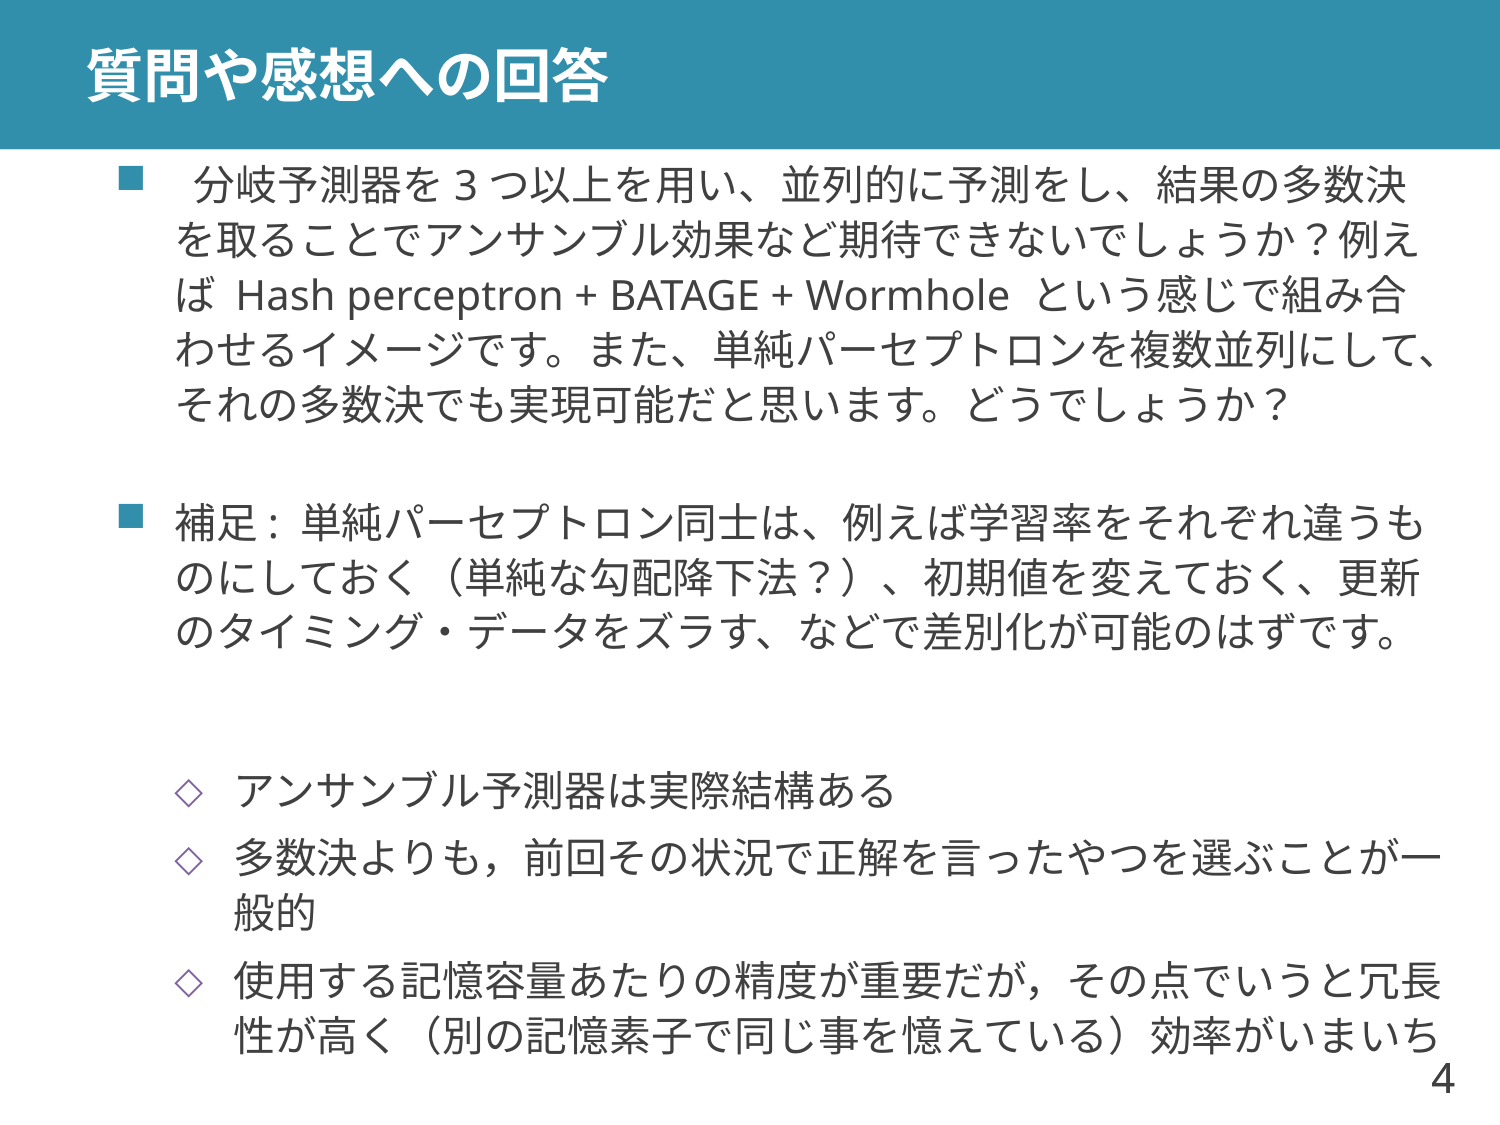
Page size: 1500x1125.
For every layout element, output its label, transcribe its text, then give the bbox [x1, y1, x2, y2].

list 分岐予測器を3つ以上を用い、並列的に予測をし、結果の多数決を取ることでアンサンブル効果など期待できないでしょうか？例えば Hash perceptron + BATAGE + Wormhole という感じで組み合わせるイメージです。また、単純パーセプトロンを複数並列にして、それの多数決でも実現可能だと思います。どうでしょうか？ 補足: 単純パーセプトロン同士は、例えば学習率をそれぞれ違うものにしておく（単純な勾配降下法？）、初期値を変えておく、更新のタイミング・データをズラす、などで差別化が可能のはずです。 アンサンブル予測器は実際結構ある 多数決よりも，前回その状況で正解を言ったやつを選ぶことが一般的 使用する記憶容量あたりの精度が重要だが，その点でいうと冗長性が高く（別の記憶素子で同じ事を憶えている）効率がいまいち [100, 178, 1459, 1036]
title 質問や感想への回答 [70, 0, 1500, 150]
